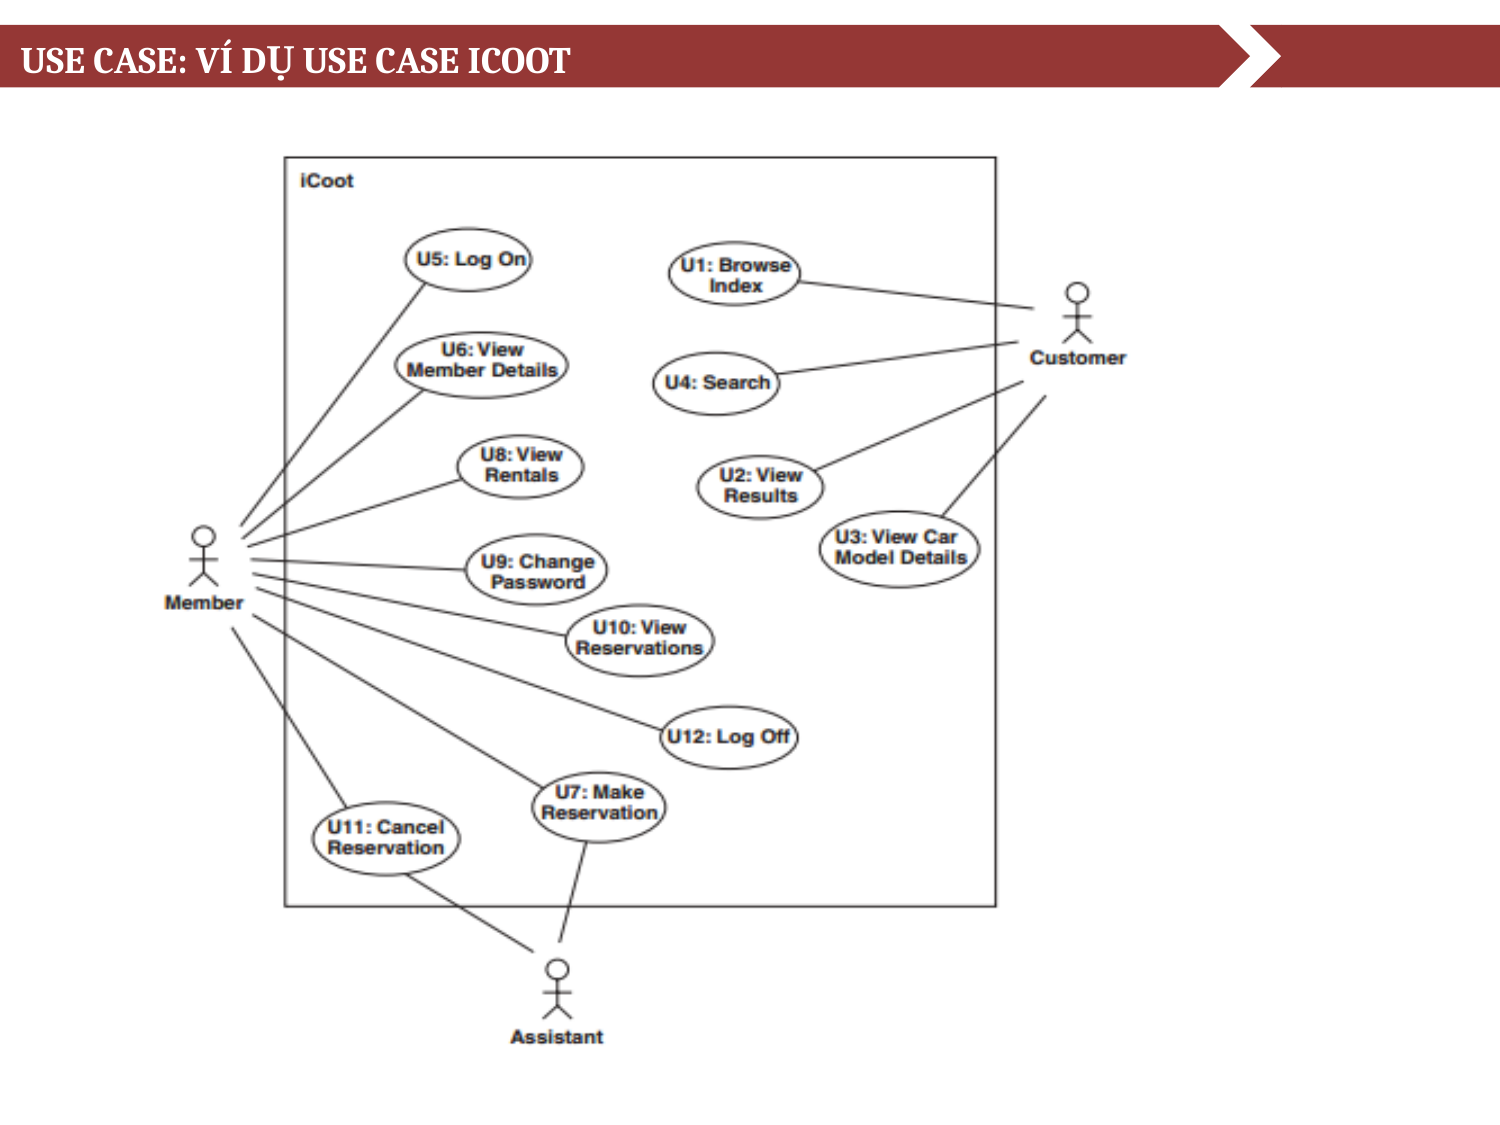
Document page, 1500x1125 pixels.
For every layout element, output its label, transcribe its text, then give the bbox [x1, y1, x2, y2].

title Use case: ví dụ use case icoot [5, 24, 1072, 93]
picture [74, 124, 1176, 1076]
